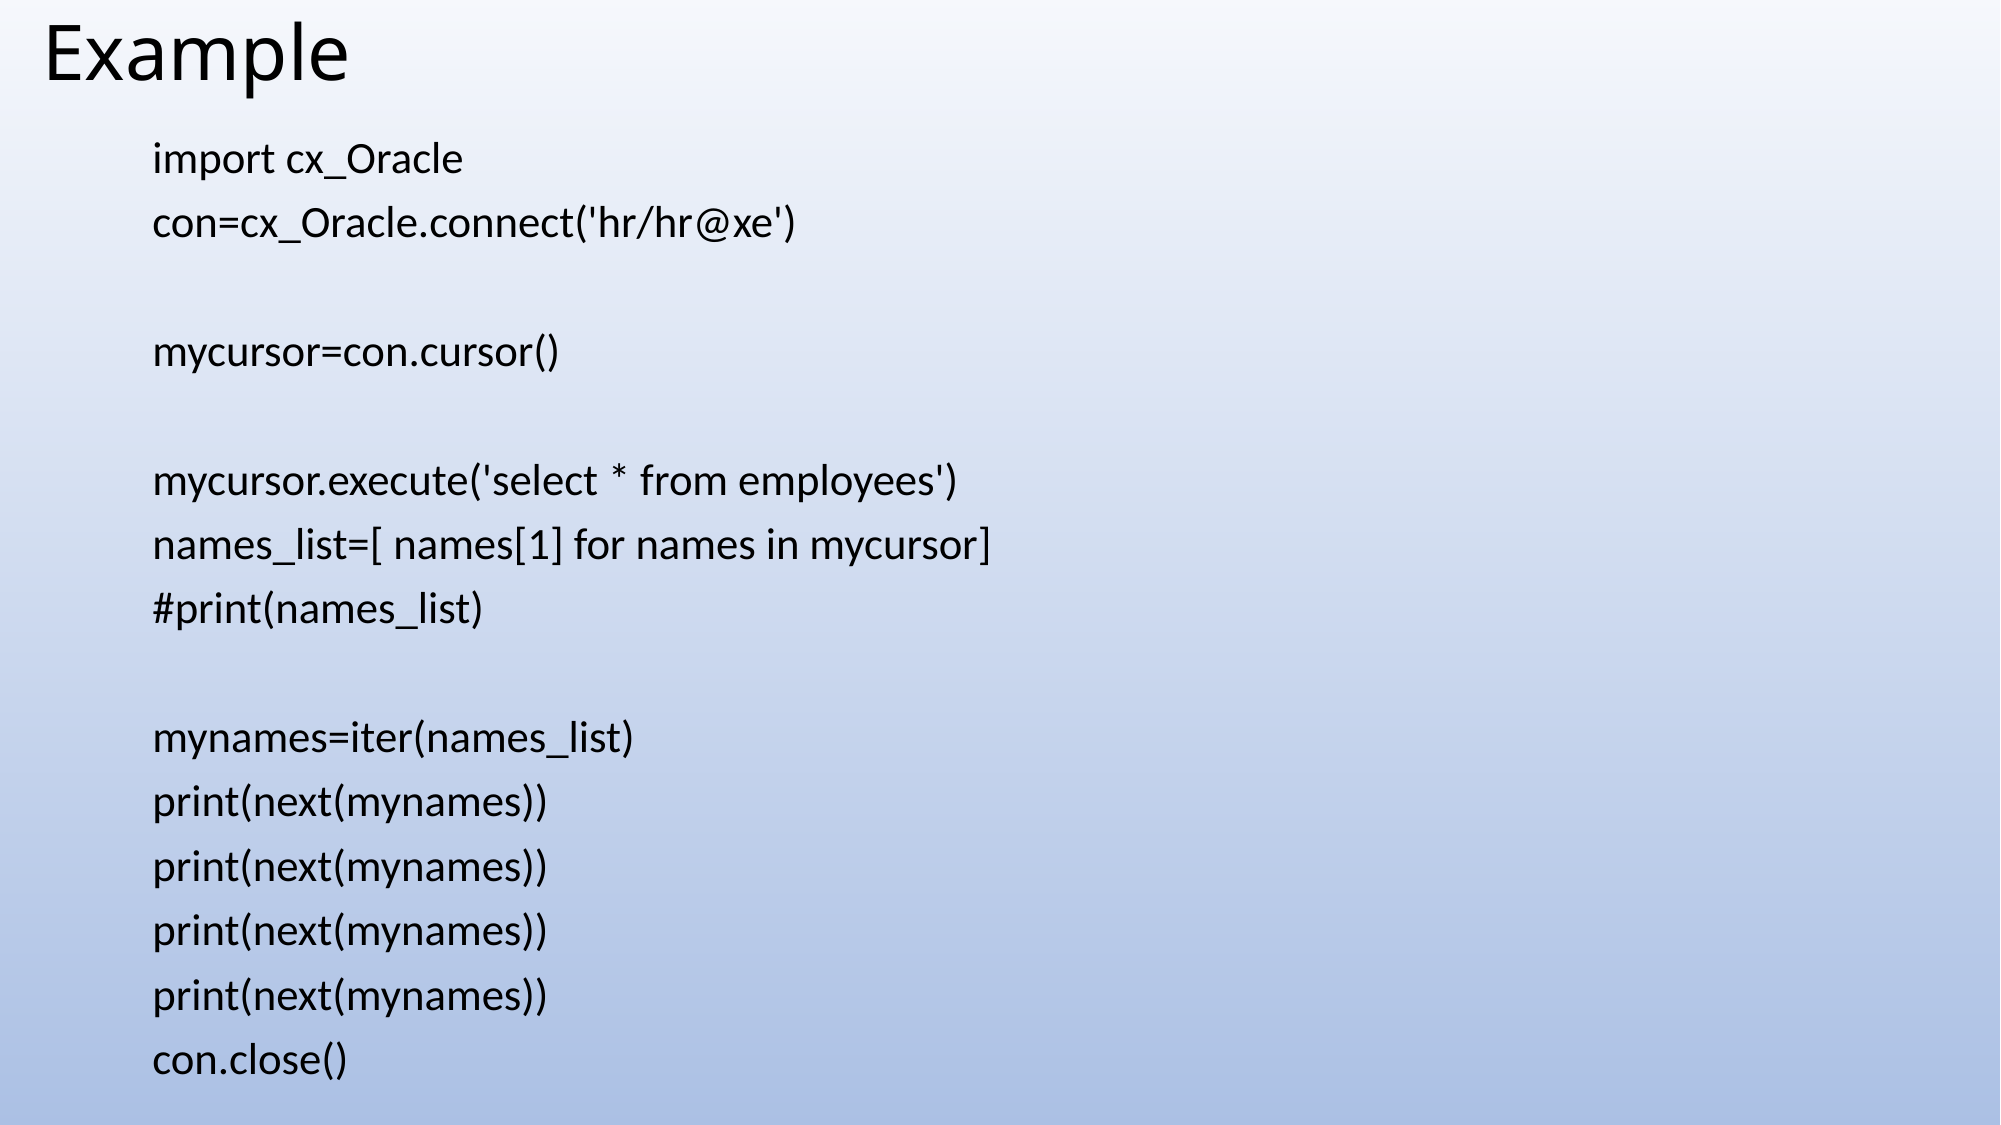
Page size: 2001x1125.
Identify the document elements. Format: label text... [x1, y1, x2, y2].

list import cx_Oracle con=cx_Oracle.connect('hr/hr@xe') mycursor=con.cursor() mycursor.execute('select * from employees') names_list=[ names[1] for names in mycursor] #print(names_list) mynames=iter(names_list) print(next(mynames)) print(next(mynames)) print(next(mynames)) print(next(mynames)) con.close() [137, 127, 1863, 1097]
title Example [27, 5, 1753, 105]
